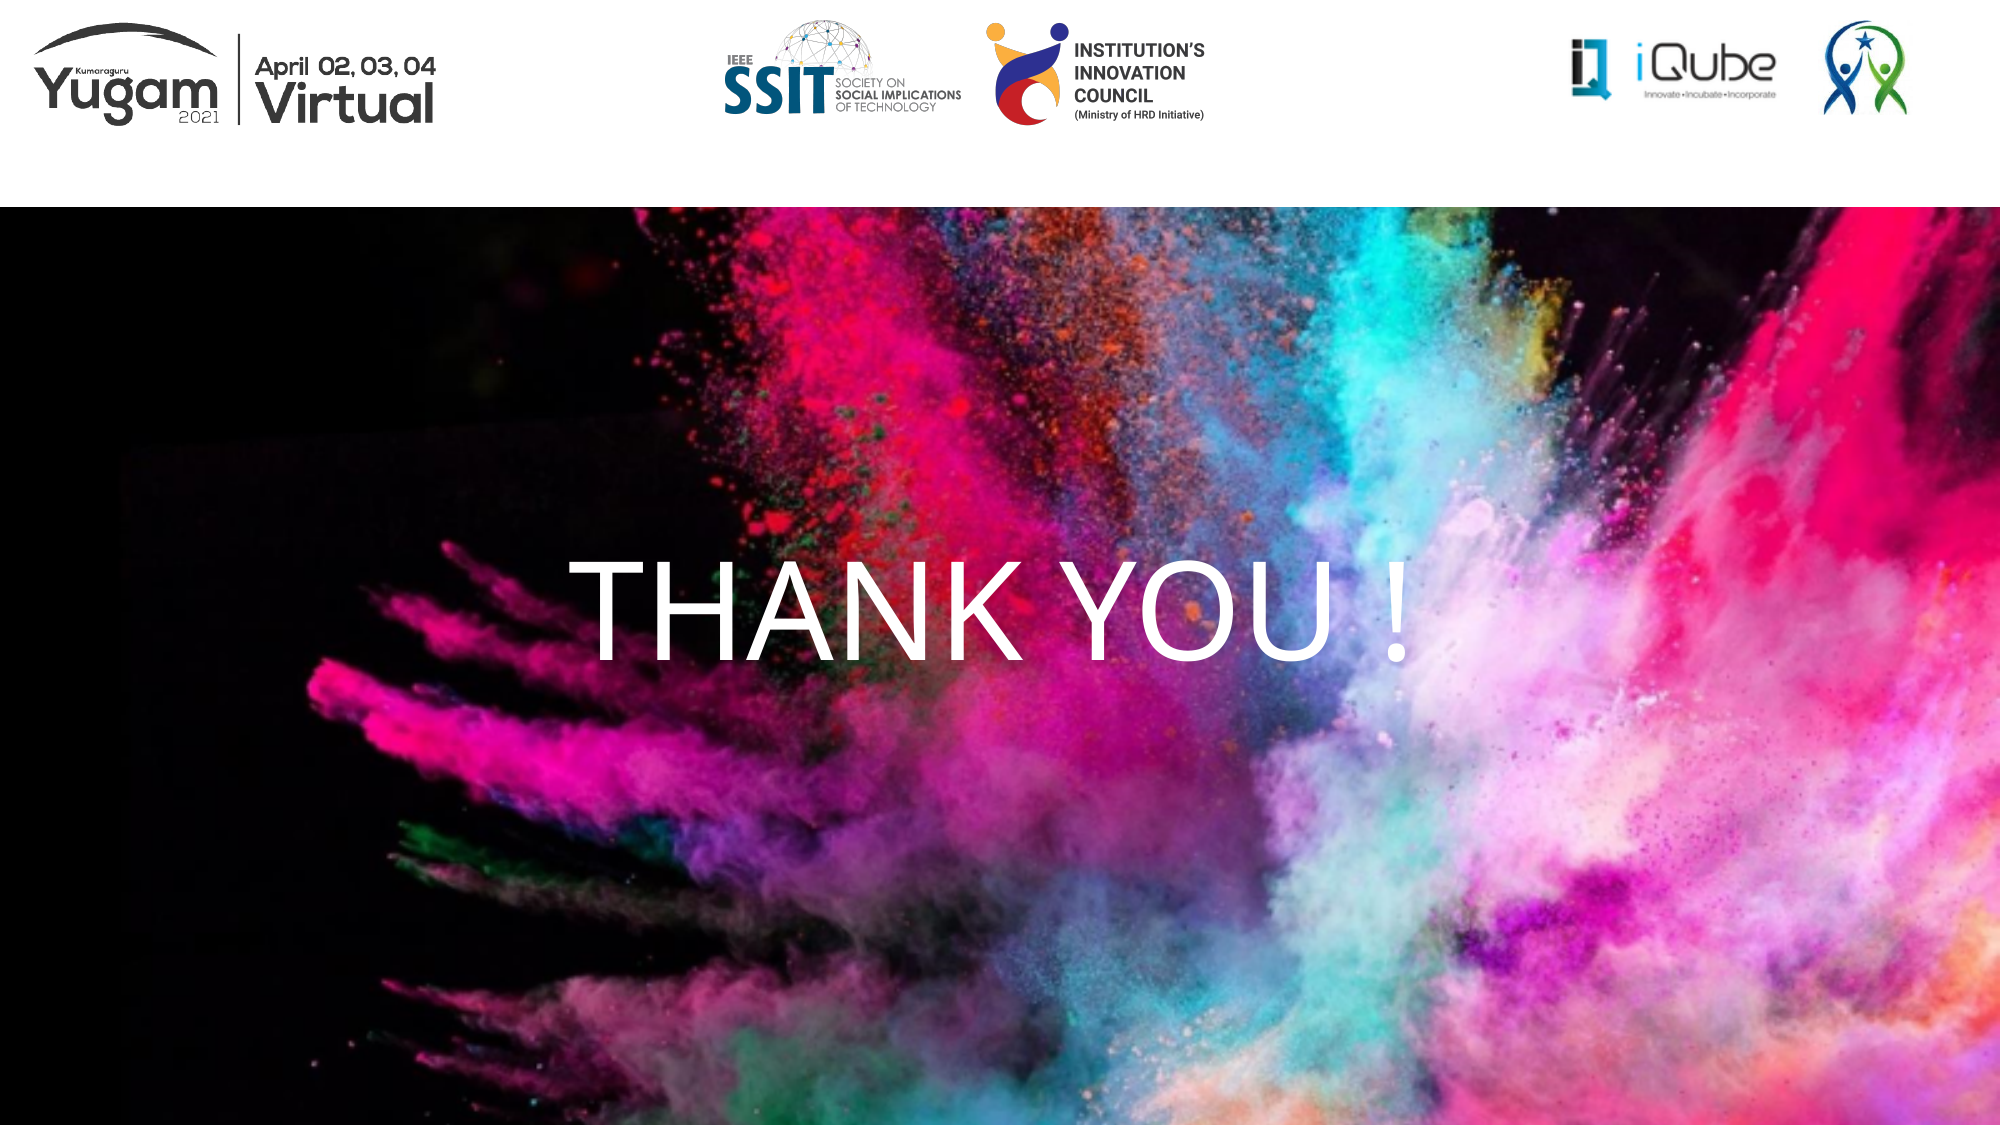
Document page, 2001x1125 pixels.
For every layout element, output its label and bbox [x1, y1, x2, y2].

picture [1818, 20, 1913, 115]
picture [0, 207, 2000, 1125]
picture [1533, 20, 1810, 115]
picture [723, 20, 1238, 128]
picture [33, 22, 436, 126]
